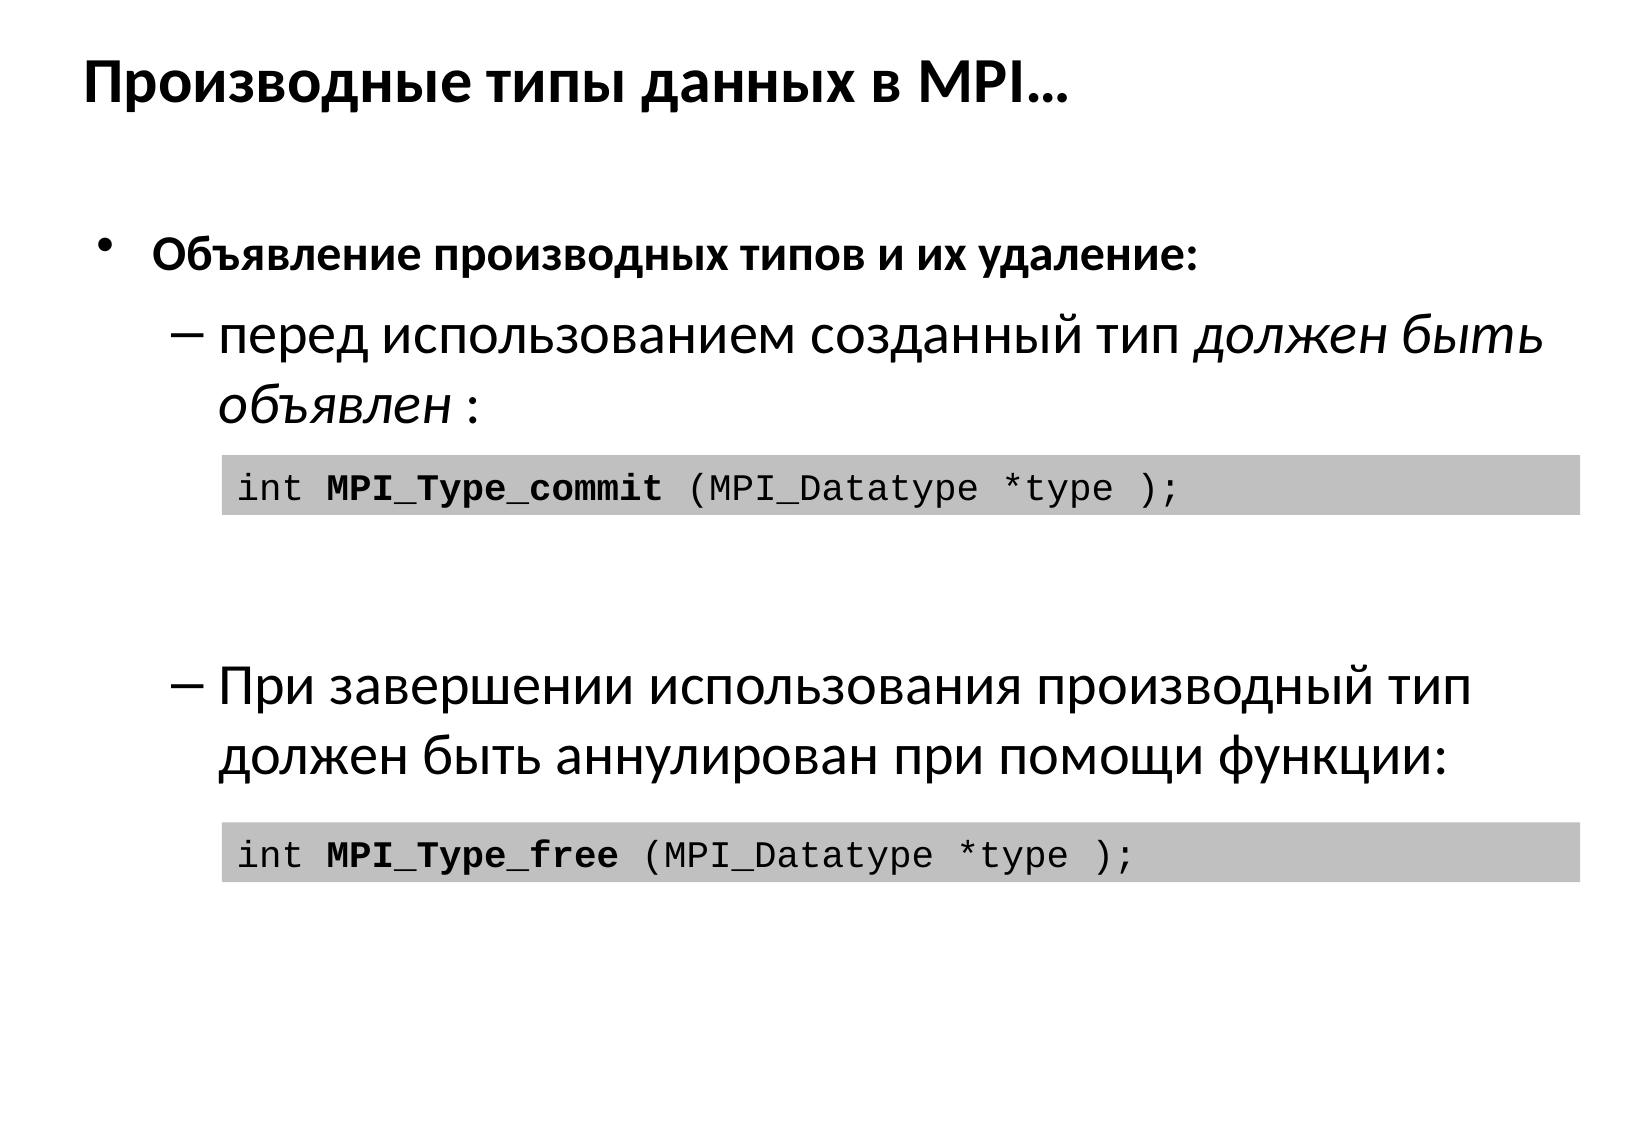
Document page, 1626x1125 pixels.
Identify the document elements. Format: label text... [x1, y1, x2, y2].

text_box int MPI_Type_commit (MPI_Datatype *type ); [221, 455, 1581, 515]
title Производные типы данных в MPI… [67, 30, 1581, 124]
list Объявление производных типов и их удаление: перед использованием созданный тип должен быть объявлен : При завершении использования производный тип должен быть аннулирован при помощи функции: [80, 373, 1569, 811]
list Объявление производных типов и их удаление: перед использованием созданный тип должен быть объявлен : При завершении использования производный тип должен быть аннулирован при помощи функции: [80, 196, 1569, 355]
list Объявление производных типов и их удаление: перед использованием созданный тип должен быть объявлен : При завершении использования производный тип должен быть аннулирован при помощи функции: [80, 358, 1569, 372]
text_box int MPI_Type_free (MPI_Datatype *type ); [221, 822, 1581, 883]
